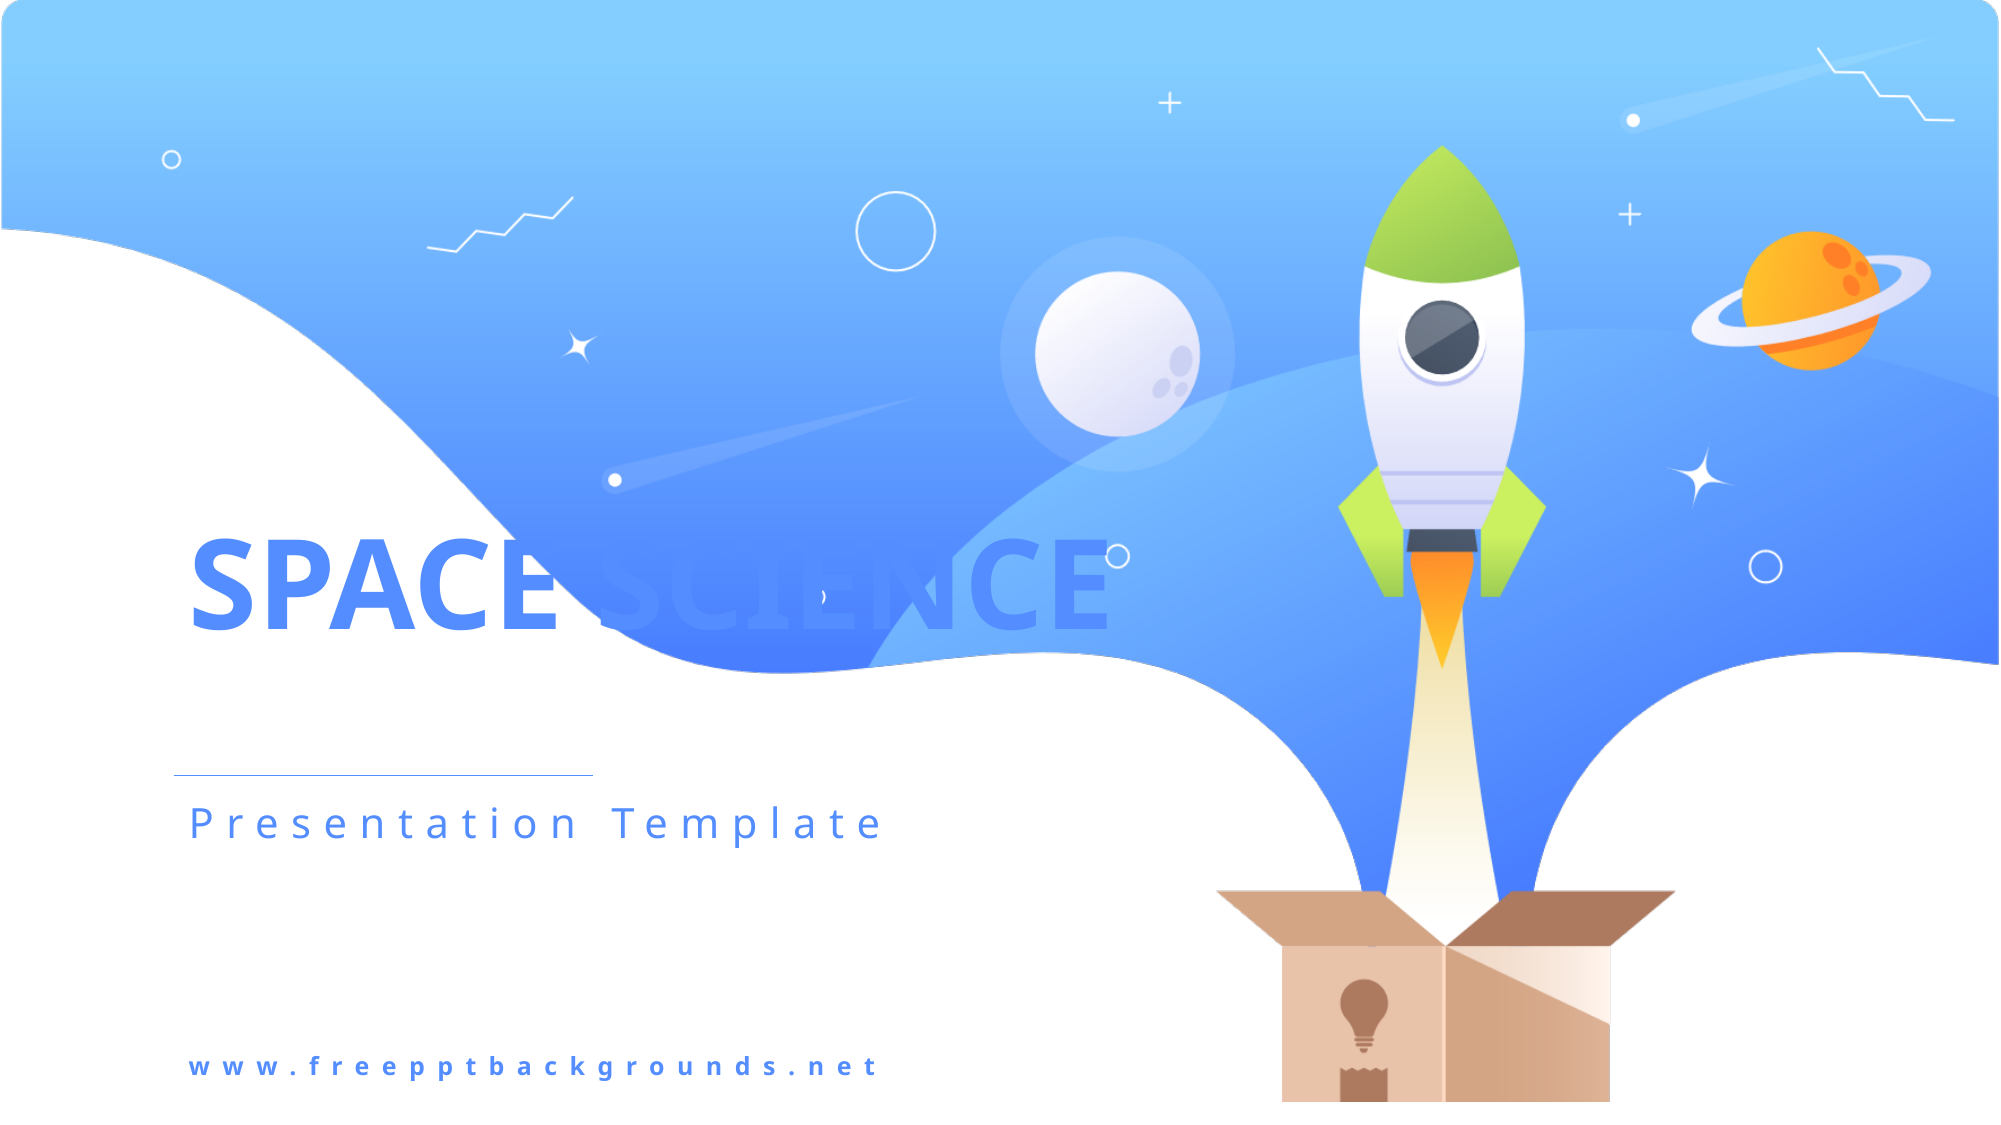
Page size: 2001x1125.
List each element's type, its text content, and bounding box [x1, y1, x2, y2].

subtitle Presentation Template [173, 762, 1178, 855]
title SPACE SCIENCE [173, 514, 1178, 611]
picture [0, 0, 2000, 1102]
text_box www.freepptbackgrounds.net [173, 996, 1178, 1089]
